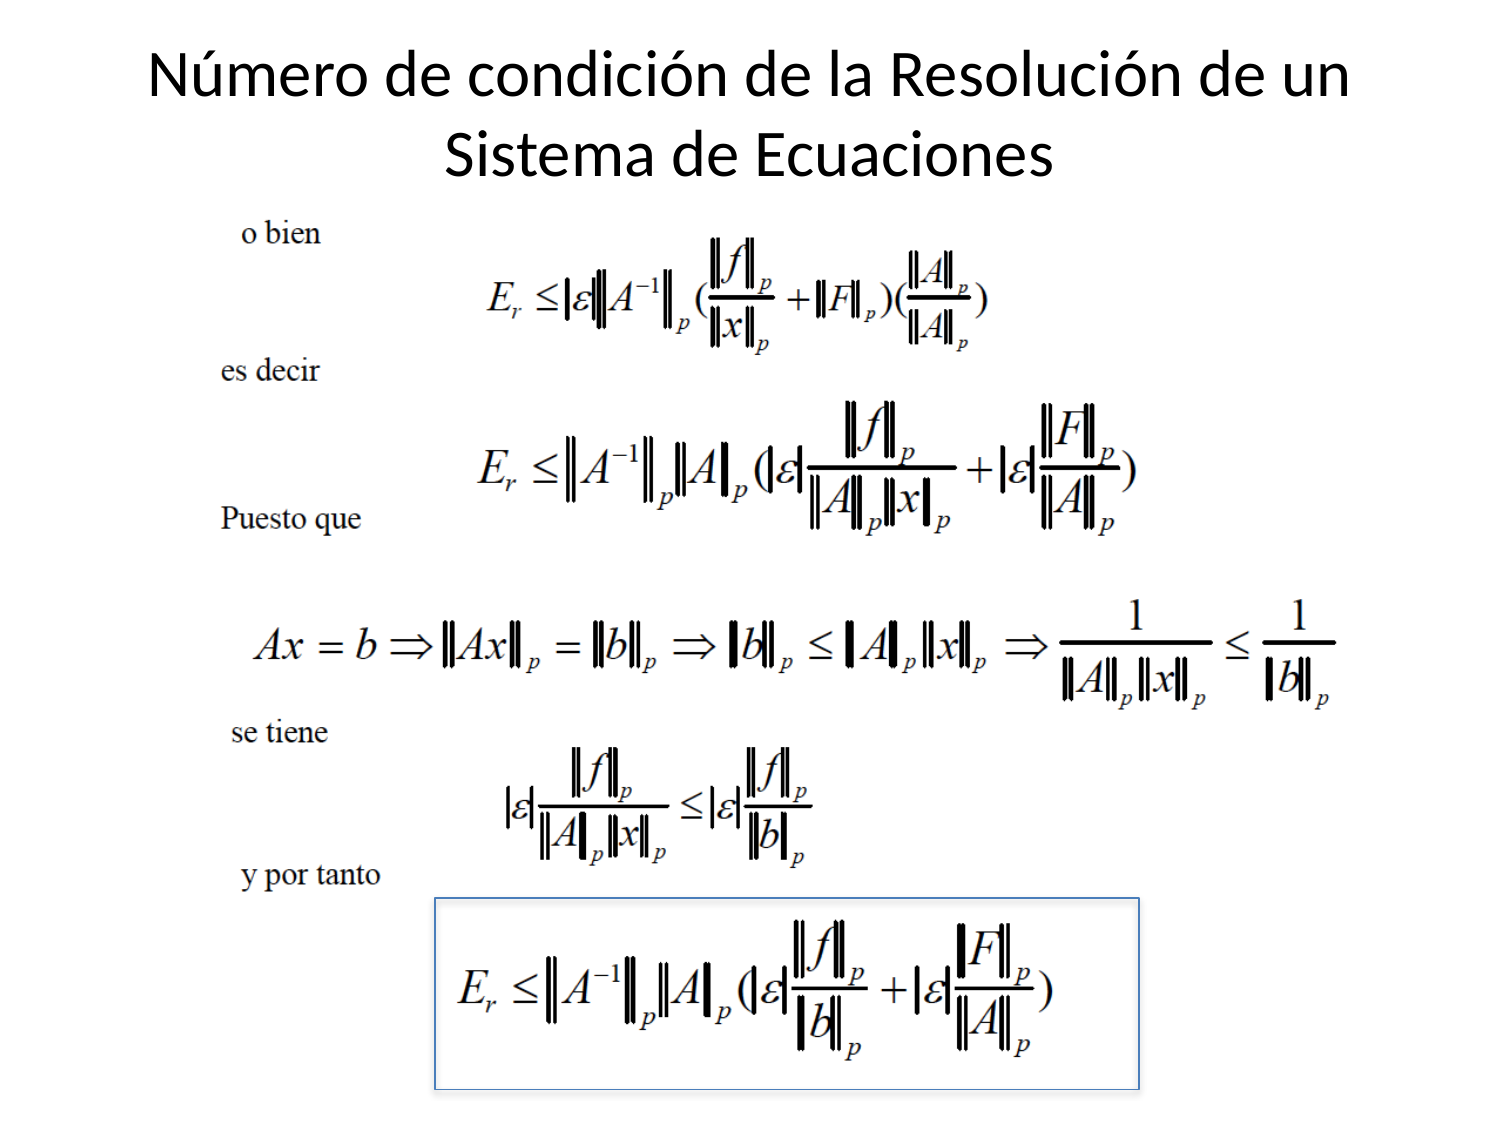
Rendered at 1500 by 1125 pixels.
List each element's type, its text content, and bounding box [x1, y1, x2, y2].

title Número de condición de la Resolución de un Sistema de Ecuaciones [75, 16, 1425, 204]
picture [207, 192, 1349, 1090]
